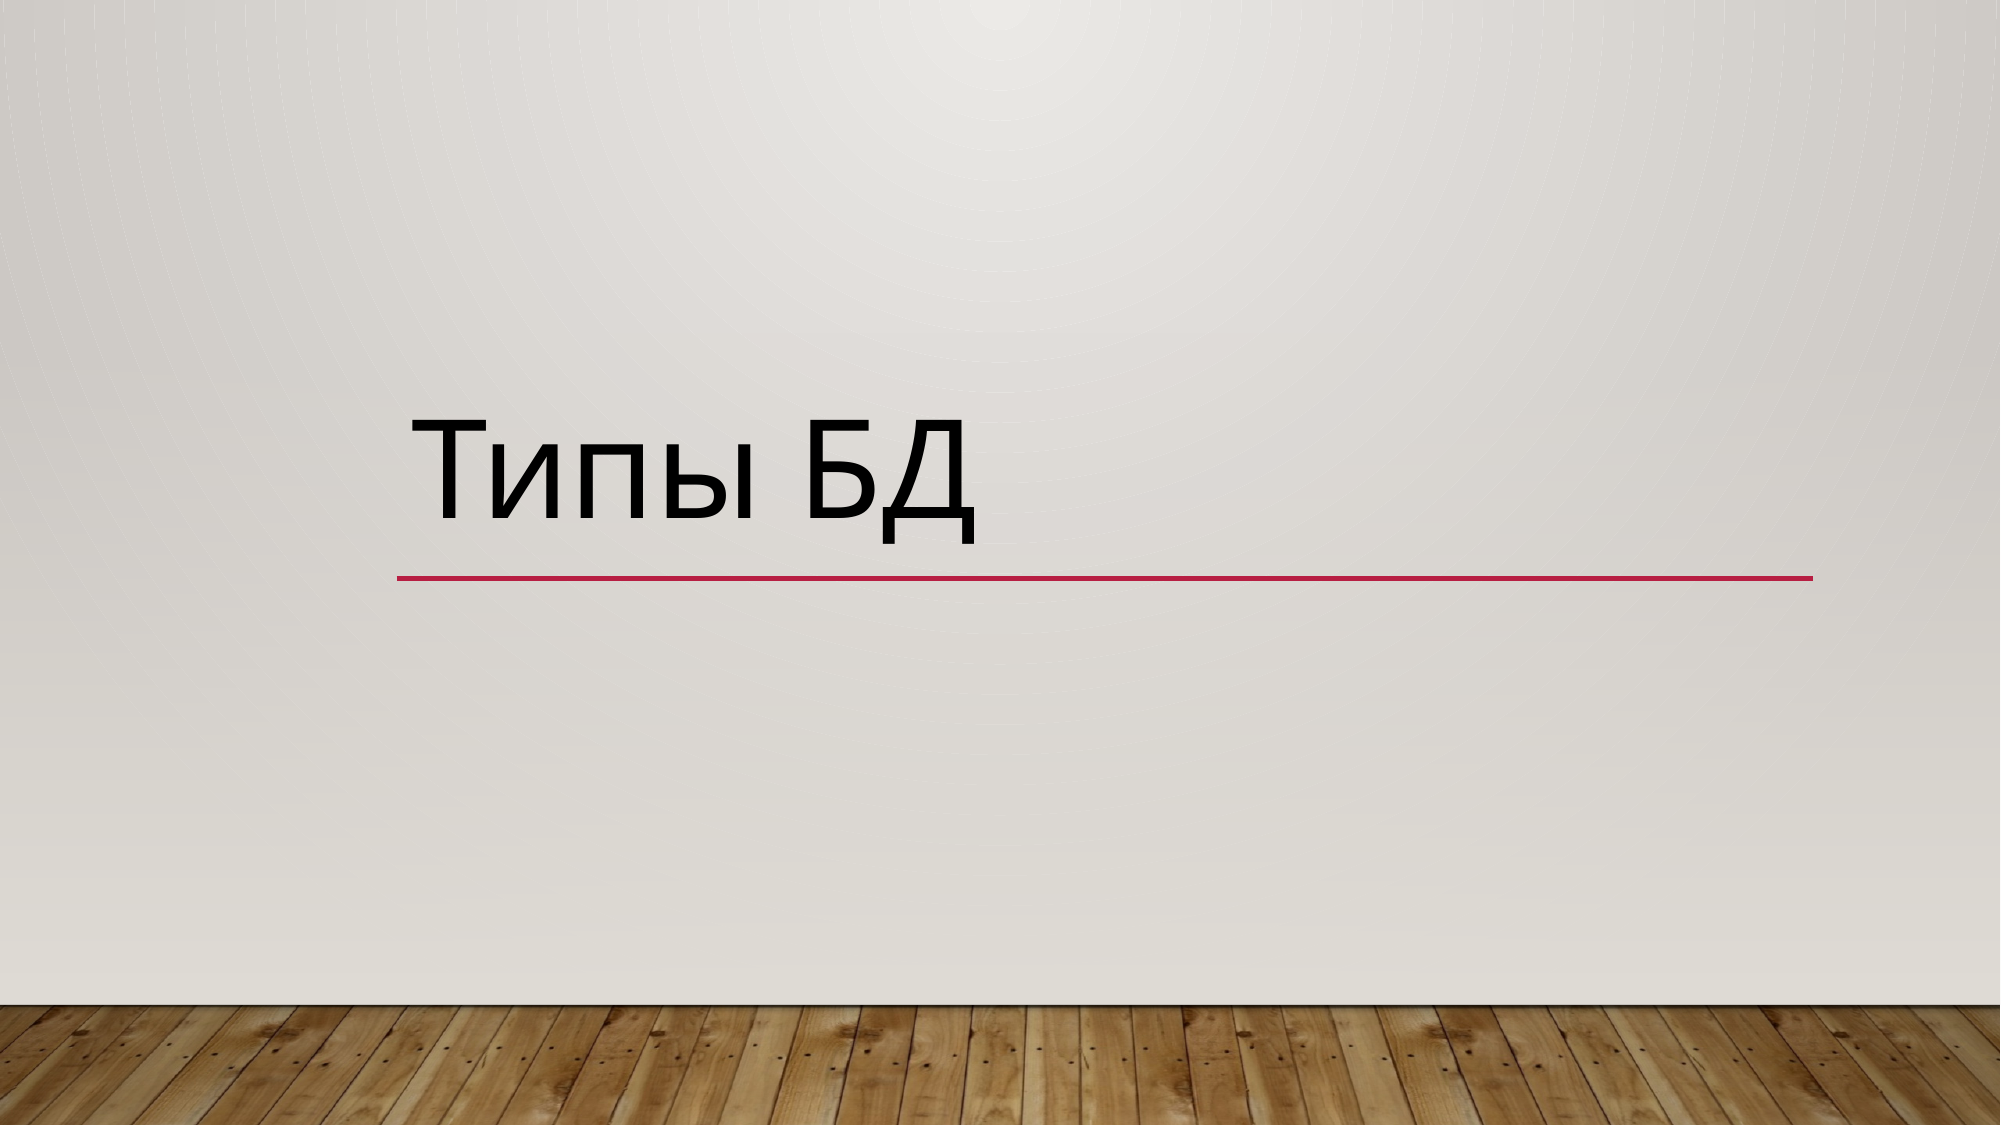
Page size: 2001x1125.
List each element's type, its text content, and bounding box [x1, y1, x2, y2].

picture [0, 1005, 2000, 1125]
title Типы БД [396, 131, 1814, 549]
